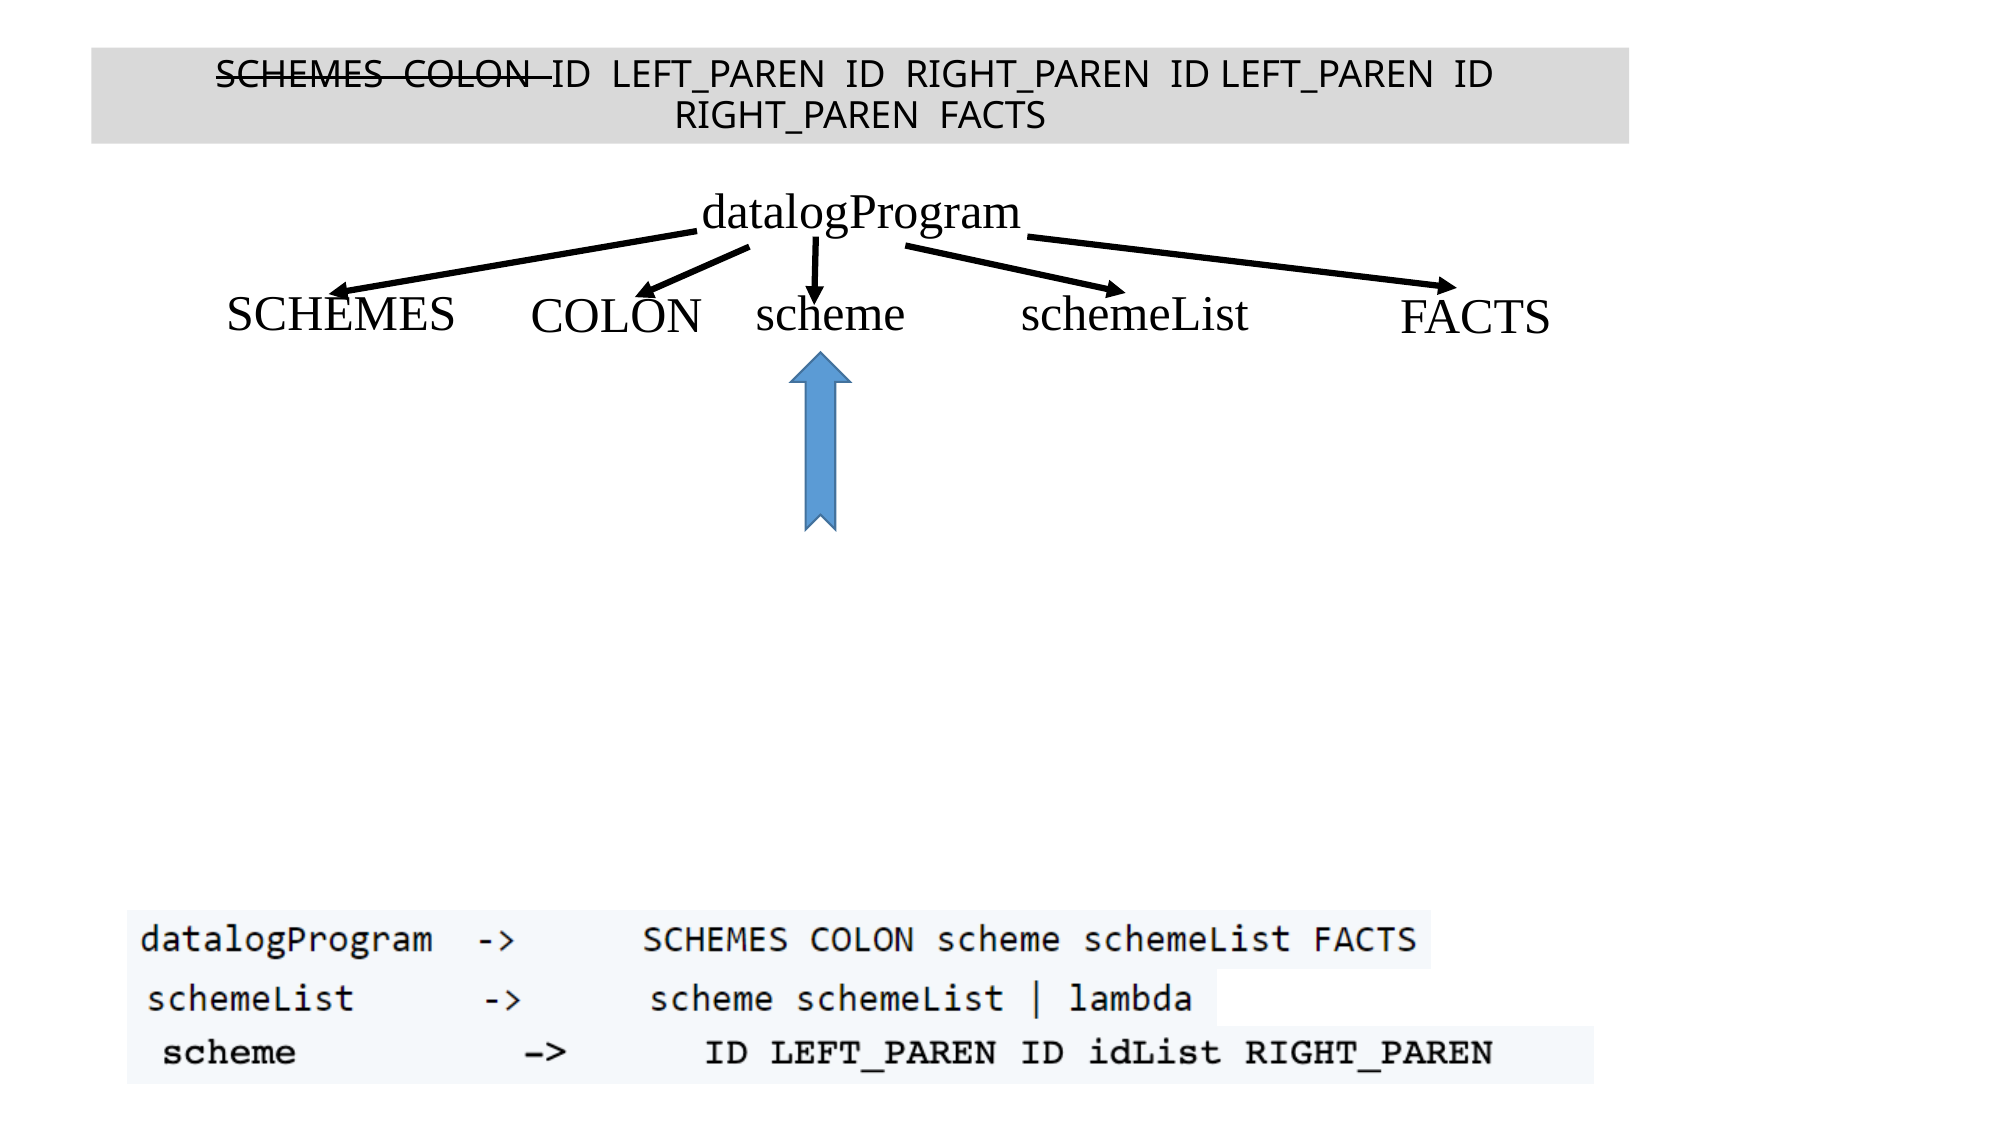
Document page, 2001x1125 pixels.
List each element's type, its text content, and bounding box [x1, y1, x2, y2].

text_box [127, 910, 1594, 1084]
text_box scheme [740, 273, 1020, 348]
text_box COLON [515, 295, 795, 350]
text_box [1027, 236, 1457, 288]
text_box SCHEMES COLON ID LEFT_PAREN ID RIGHT_PAREN ID LEFT_PAREN ID RIGHT_PAREN FACTS [91, 47, 1630, 144]
text_box datalogProgram [686, 171, 1039, 247]
text_box schemeList [1006, 288, 1285, 349]
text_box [634, 246, 750, 298]
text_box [905, 245, 1126, 293]
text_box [328, 230, 697, 295]
text_box SCHEMES [211, 273, 491, 348]
text_box [788, 350, 853, 532]
text_box FACTS [1385, 275, 1664, 351]
